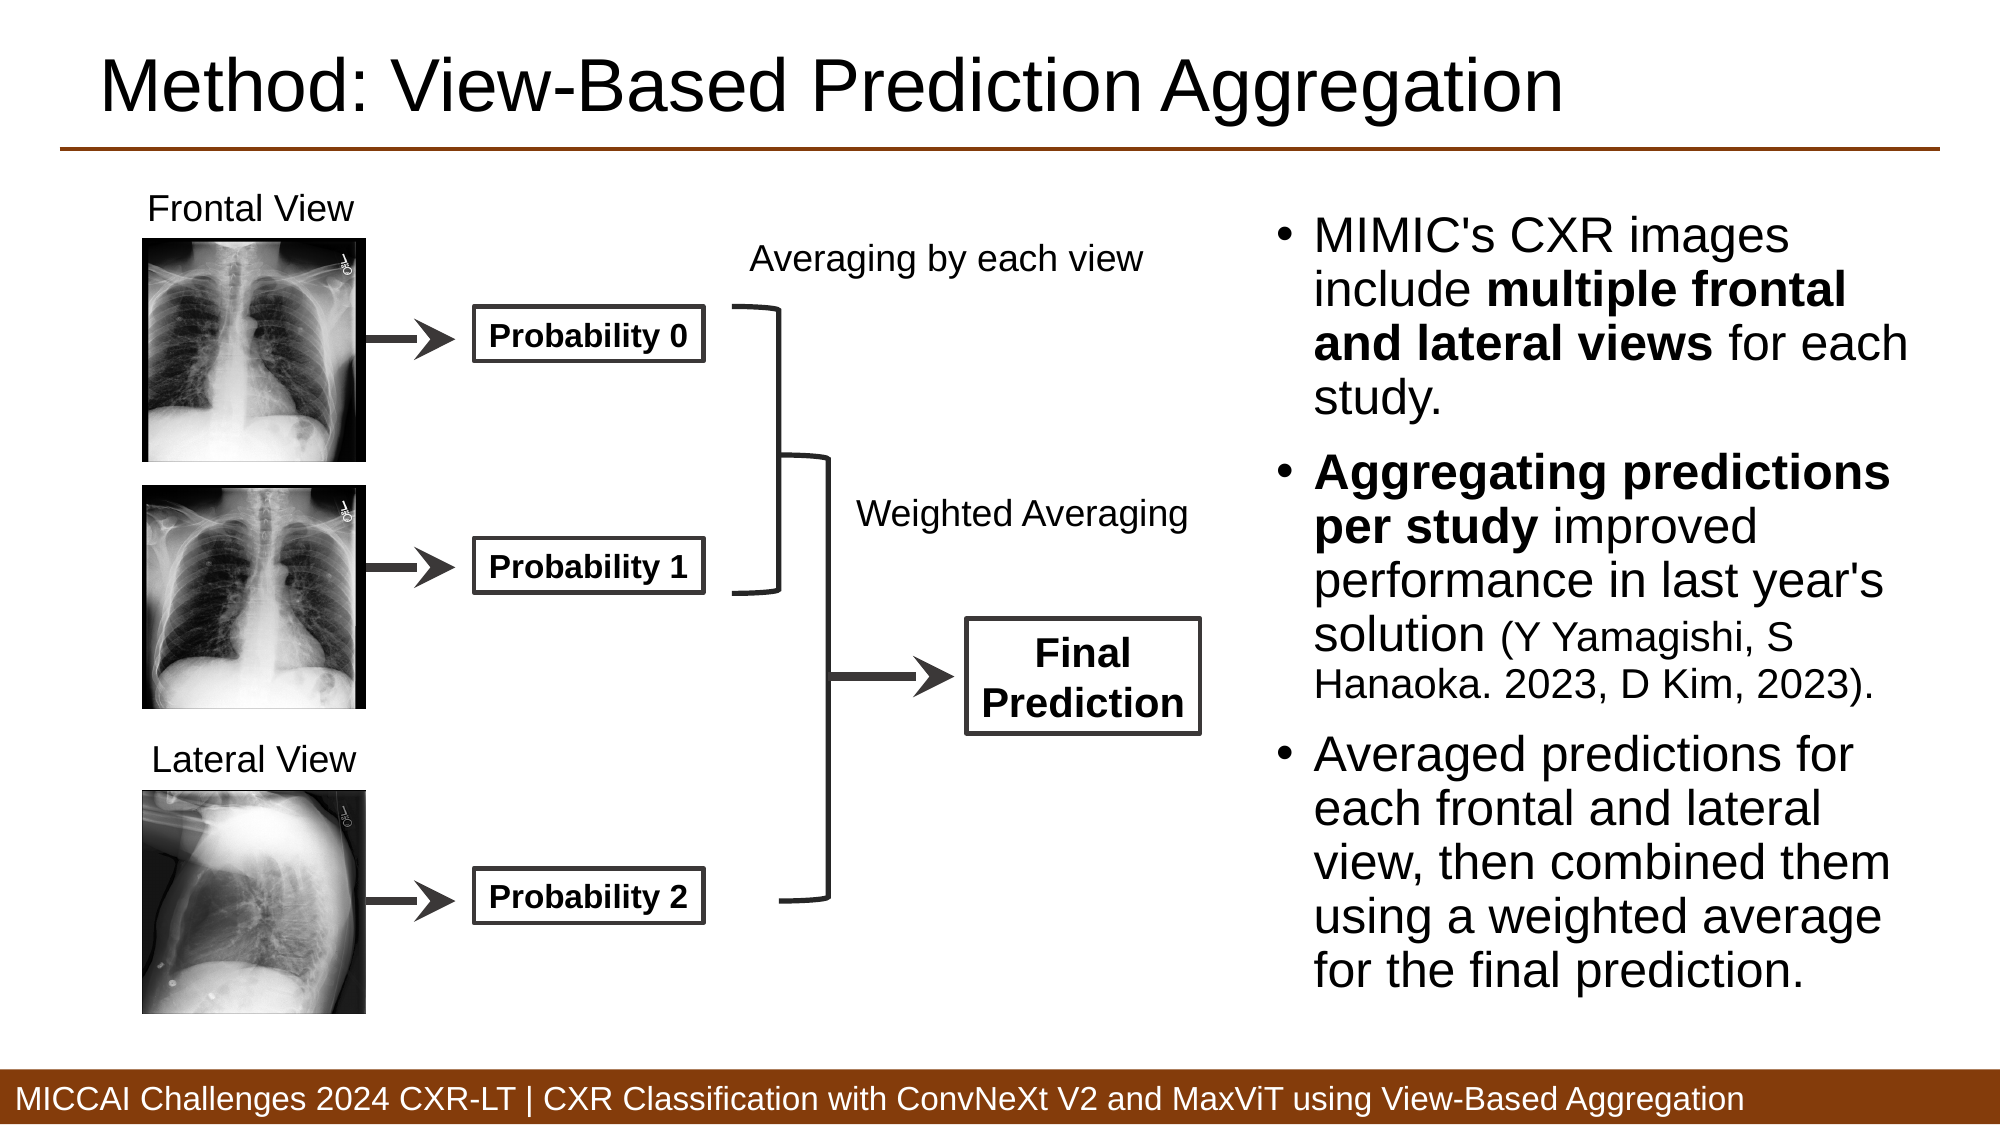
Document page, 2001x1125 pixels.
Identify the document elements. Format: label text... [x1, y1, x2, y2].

picture [142, 485, 366, 709]
text_box Probability 2 [473, 868, 704, 923]
text_box Frontal View [132, 176, 370, 237]
text_box Probability 0 [473, 306, 704, 362]
text_box Final Prediction [966, 618, 1201, 734]
text_box Probability 1 [473, 537, 704, 593]
text_box Weighted Averaging [841, 481, 1205, 542]
list MIMIC's CXR images include multiple frontal and lateral views for each study. Aggregating predictions per study improved performance in last year's solution (Y Yamagishi, S Hanaoka. 2023, D Kim, 2023). Averaged predictions for each frontal and lateral view, then combined them using a weighted average for the final prediction. [1261, 202, 1941, 1005]
text_box Lateral View [136, 727, 372, 788]
picture [142, 790, 366, 1014]
title Method: View-Based Prediction Aggregation [84, 25, 1810, 147]
text_box [778, 454, 829, 902]
picture [142, 238, 366, 462]
text_box Averaging by each view [734, 226, 1159, 287]
text_box MICCAI Challenges 2024 CXR-LT | CXR Classification with ConvNeXt V2 and MaxViT using View-Based Aggregation [0, 1069, 2000, 1125]
text_box [731, 305, 780, 594]
